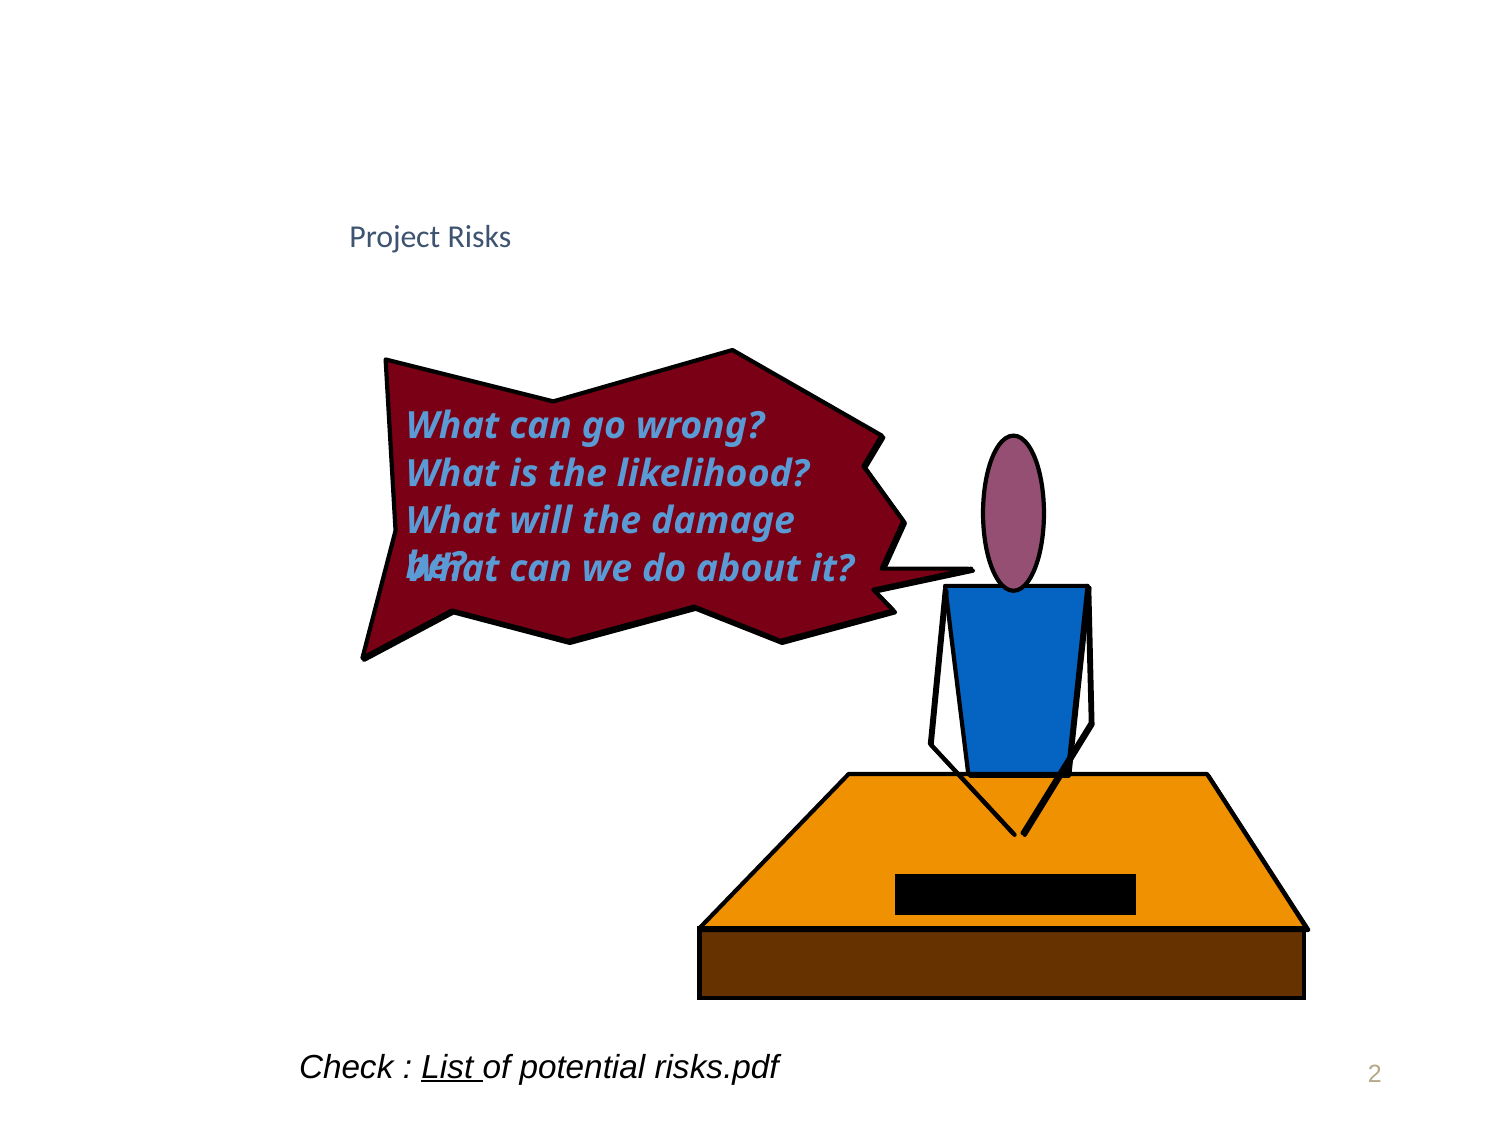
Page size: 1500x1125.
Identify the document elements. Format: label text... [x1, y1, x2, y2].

text_box [929, 589, 1013, 834]
text_box [983, 435, 1044, 591]
text_box ‹#› [1059, 1042, 1397, 1103]
text_box Check : List of potential risks.pdf [274, 1037, 800, 1093]
text_box [1022, 585, 1091, 834]
text_box [945, 585, 1087, 774]
text_box [896, 876, 1134, 913]
text_box [879, 595, 894, 615]
text_box What is the likelihood? [390, 441, 829, 489]
text_box What can go wrong? [390, 393, 790, 441]
text_box What will the damage be? [390, 489, 879, 639]
text_box [582, 350, 972, 589]
text_box [362, 551, 399, 659]
text_box [699, 773, 1307, 929]
text_box [385, 359, 520, 435]
text_box What can we do about it? [390, 536, 873, 597]
text_box [699, 929, 1305, 998]
title Project Risks [334, 212, 1213, 262]
